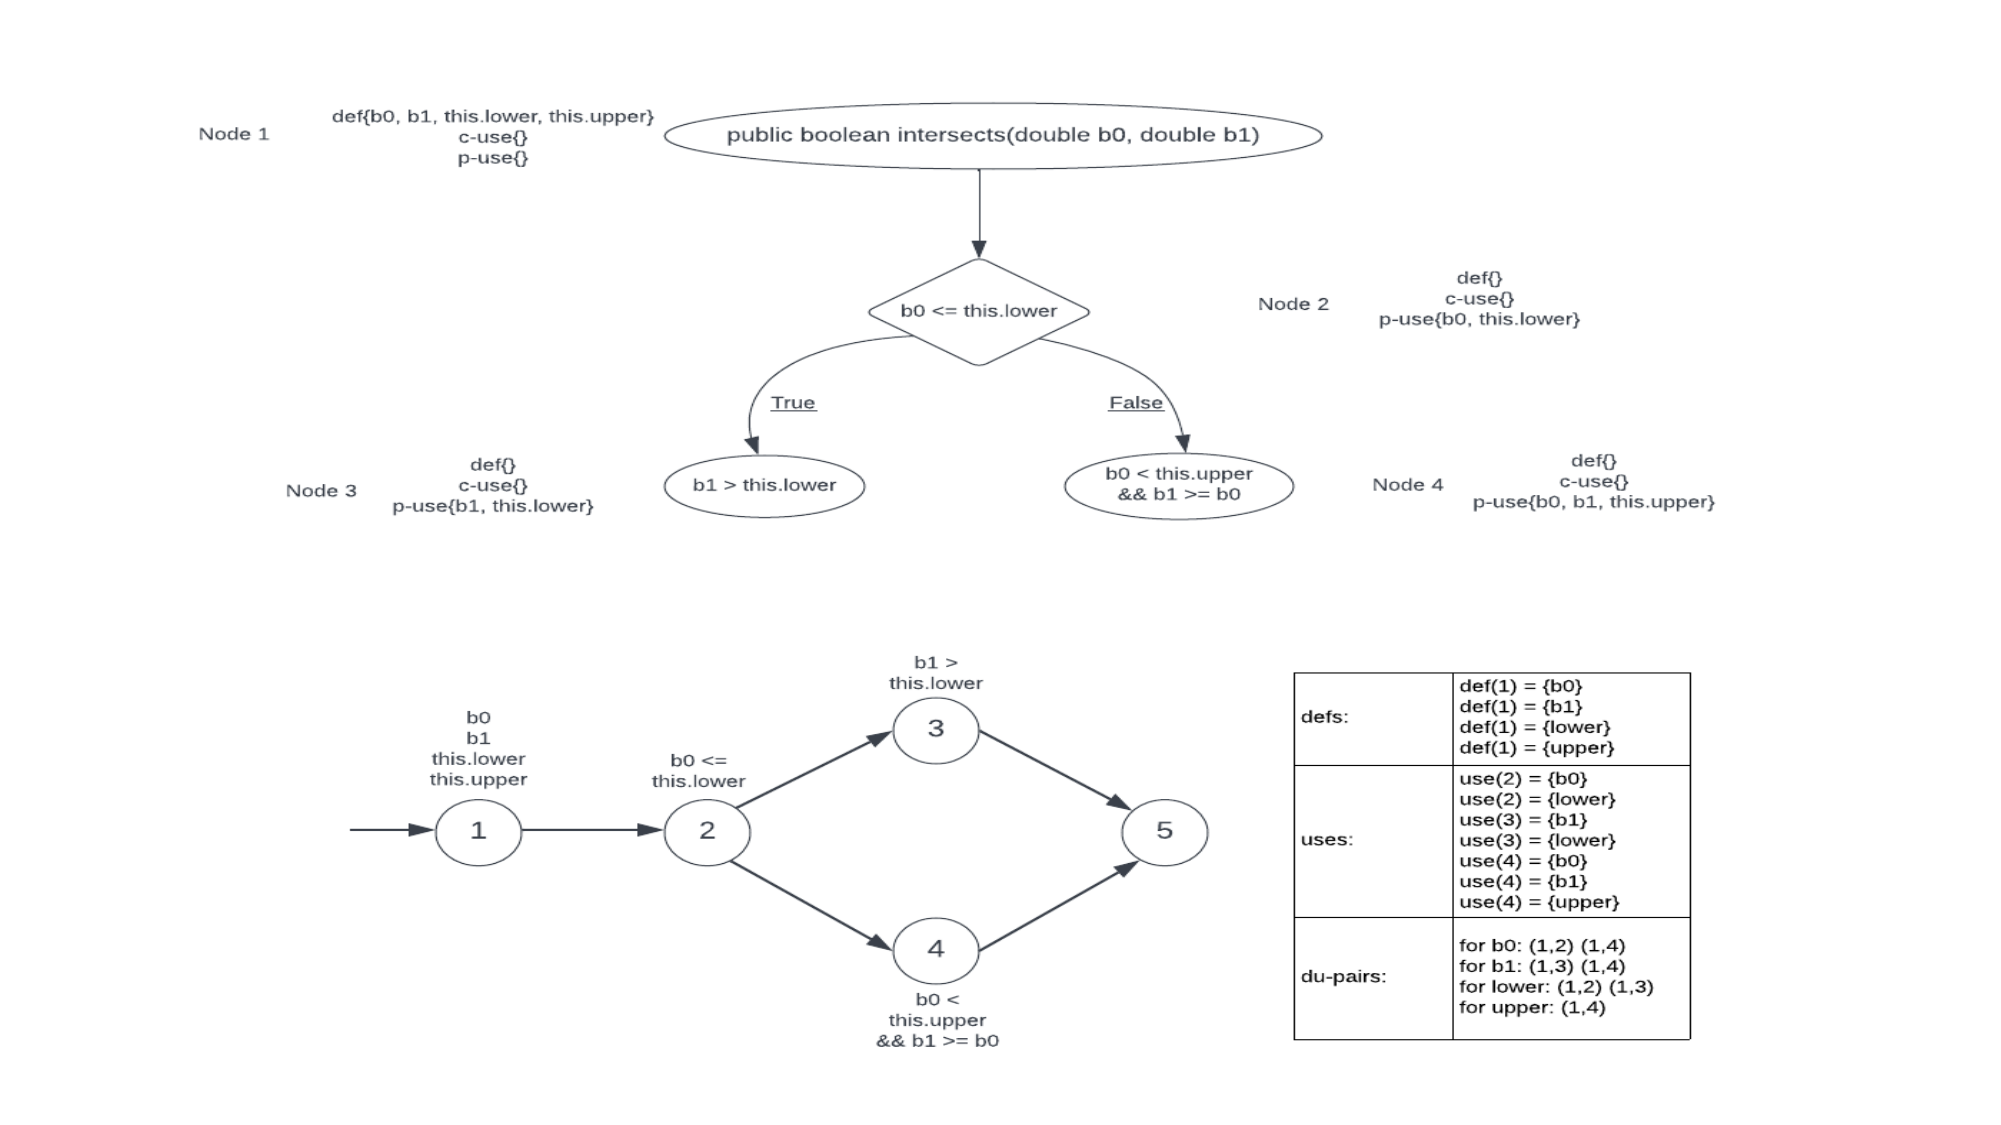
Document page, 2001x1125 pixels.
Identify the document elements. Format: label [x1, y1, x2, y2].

picture [119, 59, 1780, 1102]
